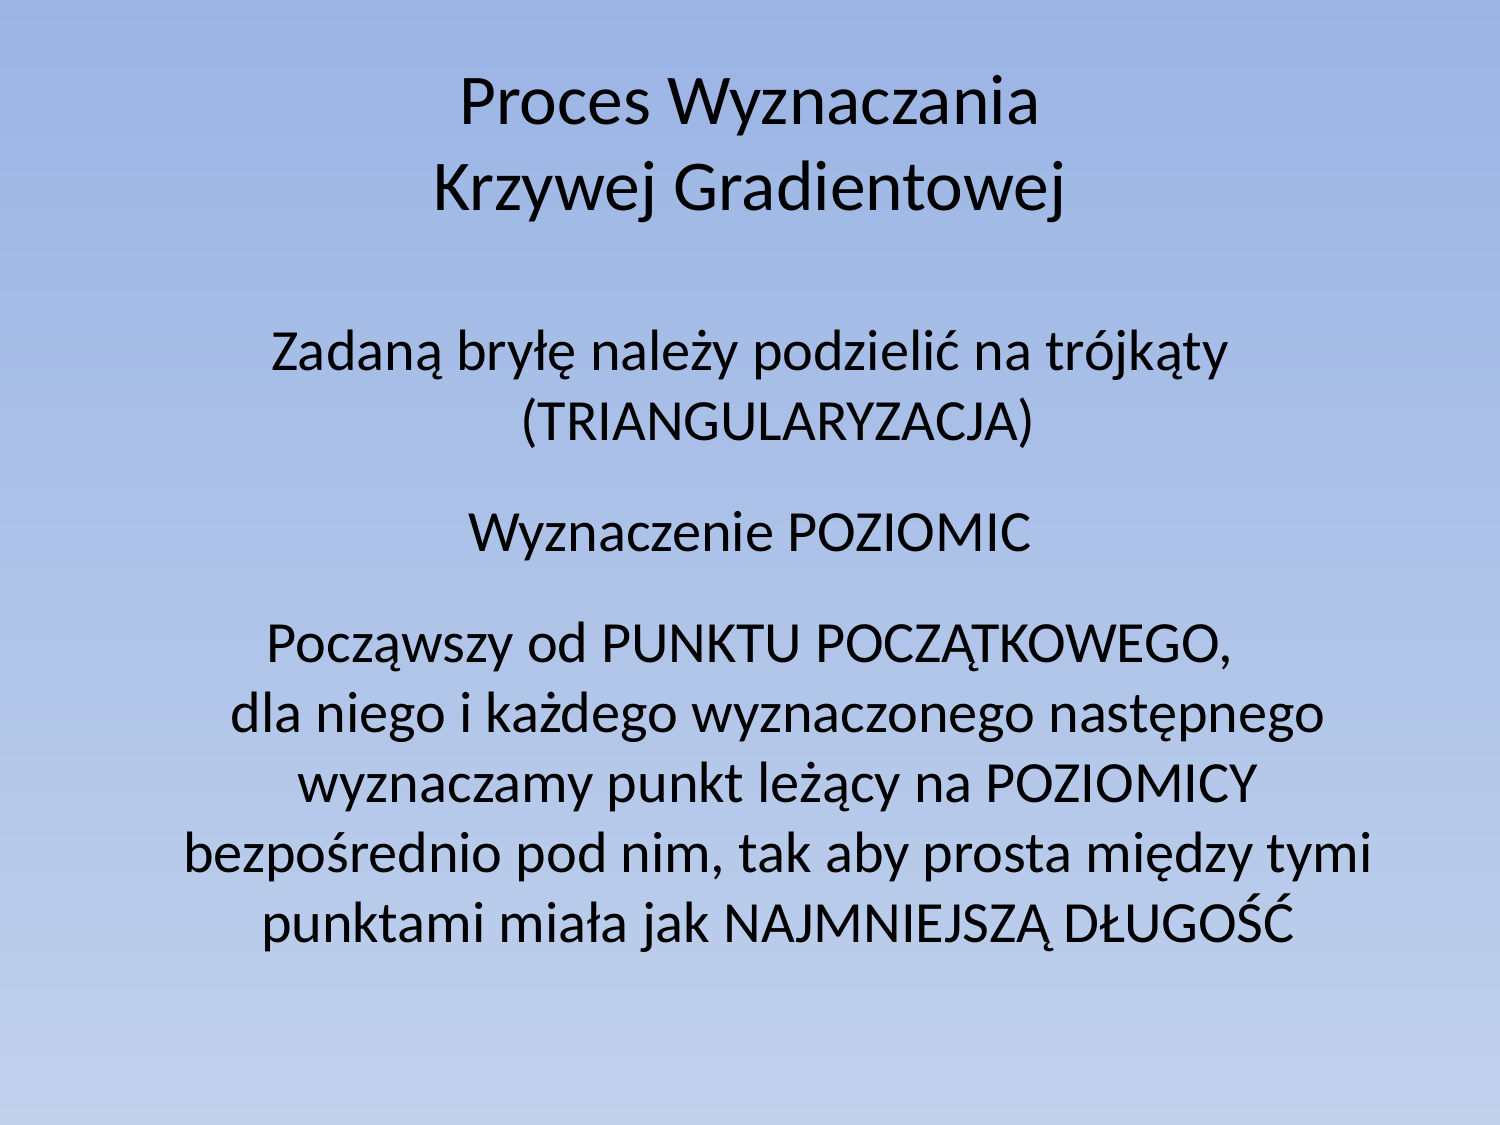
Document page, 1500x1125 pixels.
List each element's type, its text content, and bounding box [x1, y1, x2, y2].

title Proces Wyznaczania Krzywej Gradientowej [75, 45, 1425, 233]
list Zadaną bryłę należy podzielić na trójkąty (TRIANGULARYZACJA) Wyznaczenie POZIOMIC Począwszy od PUNKTU POCZĄTKOWEGO, dla niego i każdego wyznaczonego następnego wyznaczamy punkt leżący na POZIOMICY bezpośrednio pod nim, tak aby prosta między tymi punktami miała jak NAJMNIEJSZĄ DŁUGOŚĆ [75, 304, 1425, 1043]
